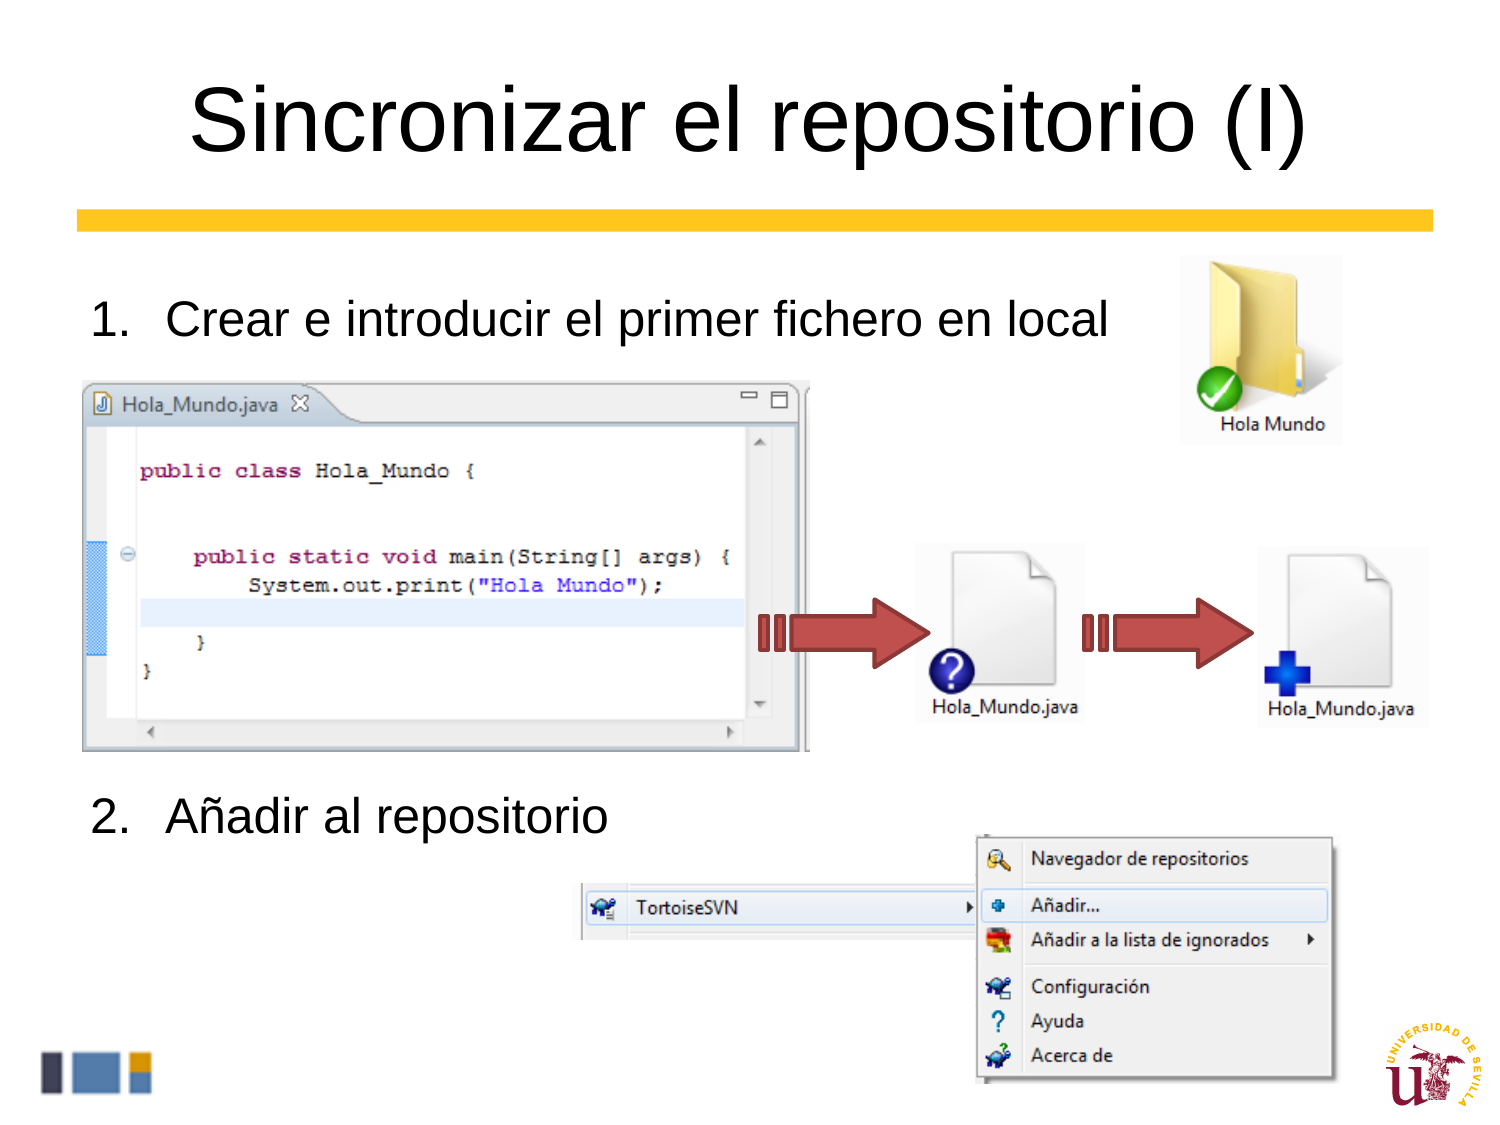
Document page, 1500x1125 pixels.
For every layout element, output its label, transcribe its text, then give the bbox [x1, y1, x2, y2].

text_box [815, 599, 909, 668]
text_box [1099, 616, 1108, 650]
picture [915, 543, 1085, 723]
picture [29, 1044, 164, 1109]
picture [1386, 1023, 1481, 1106]
title Sincronizar el repositorio (I) [74, 44, 1426, 185]
text_box [1115, 599, 1252, 668]
picture [1257, 546, 1429, 729]
list Crear e introducir el primer fichero en local Añadir al repositorio [74, 278, 1426, 1024]
picture [1180, 255, 1344, 445]
picture [81, 380, 810, 752]
picture [572, 833, 1341, 1085]
